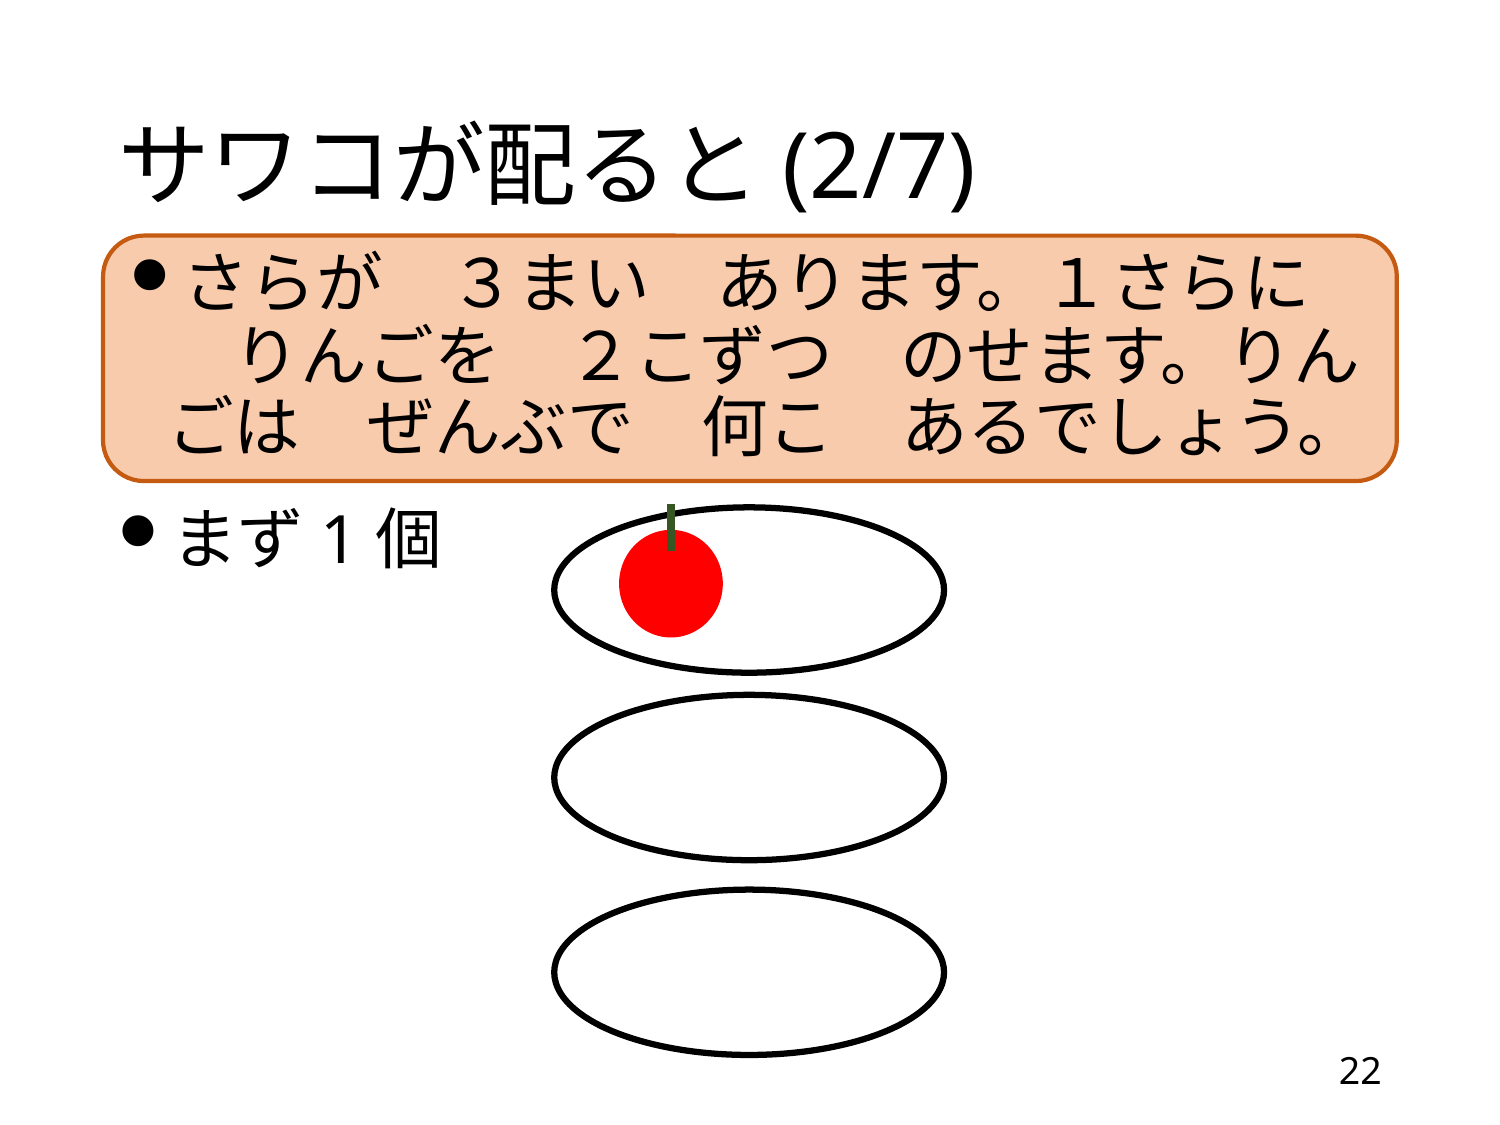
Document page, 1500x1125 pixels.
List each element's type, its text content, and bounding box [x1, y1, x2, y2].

text_box [579, 1014, 920, 1056]
slide_number 22 [1059, 1042, 1397, 1103]
text_box さらが ３まい あります。１さらに りんごを ２こずつ のせます。りんごは ぜんぶで 何こ あるでしょう。 [101, 234, 1398, 483]
title サワコが配ると(2/7) [103, 59, 1397, 264]
text_box まず1個 [103, 498, 1397, 1014]
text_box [619, 504, 723, 638]
